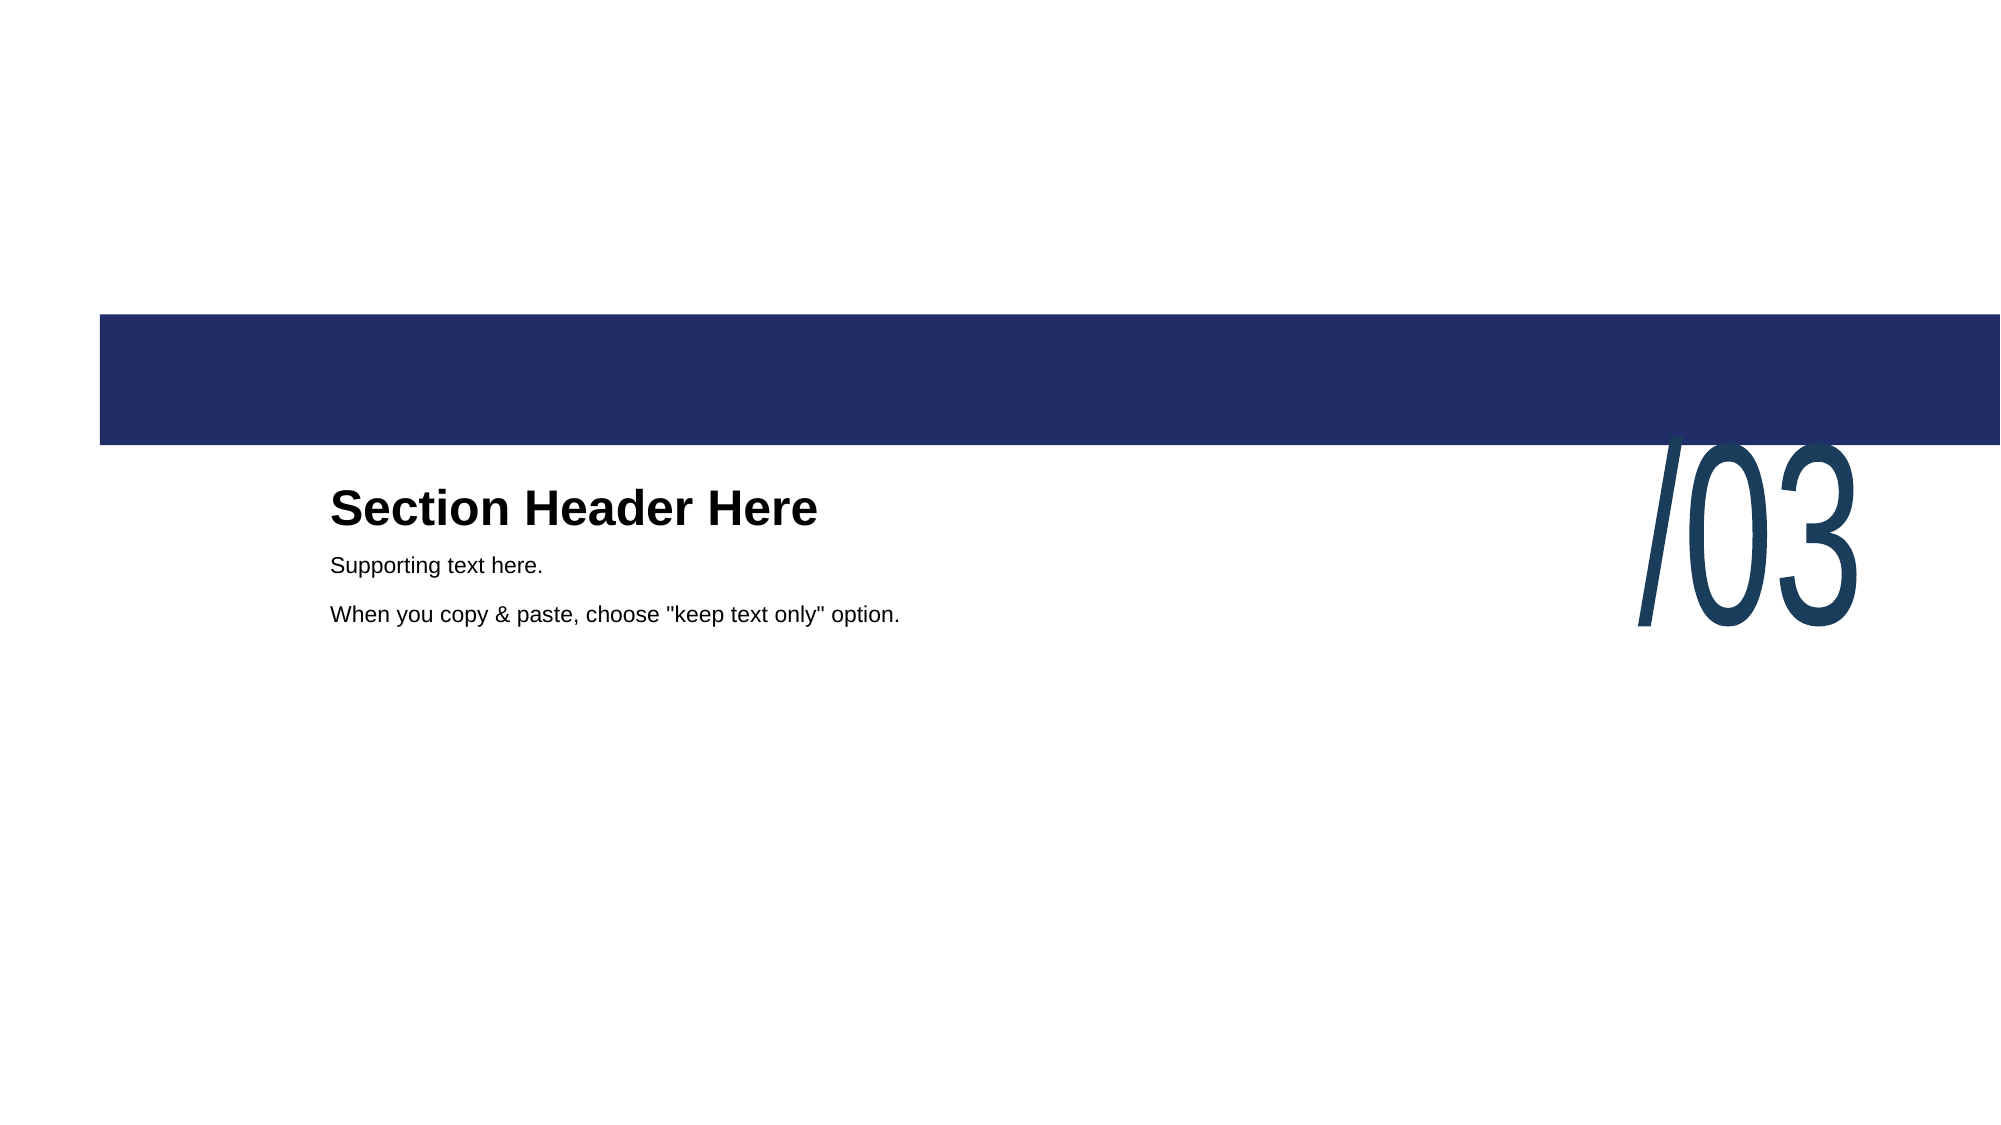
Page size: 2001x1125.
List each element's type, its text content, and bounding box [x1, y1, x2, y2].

title Section Header Here [315, 396, 1204, 543]
list Supporting text here. When you copy & paste, choose "keep text only" option. [315, 543, 1205, 710]
